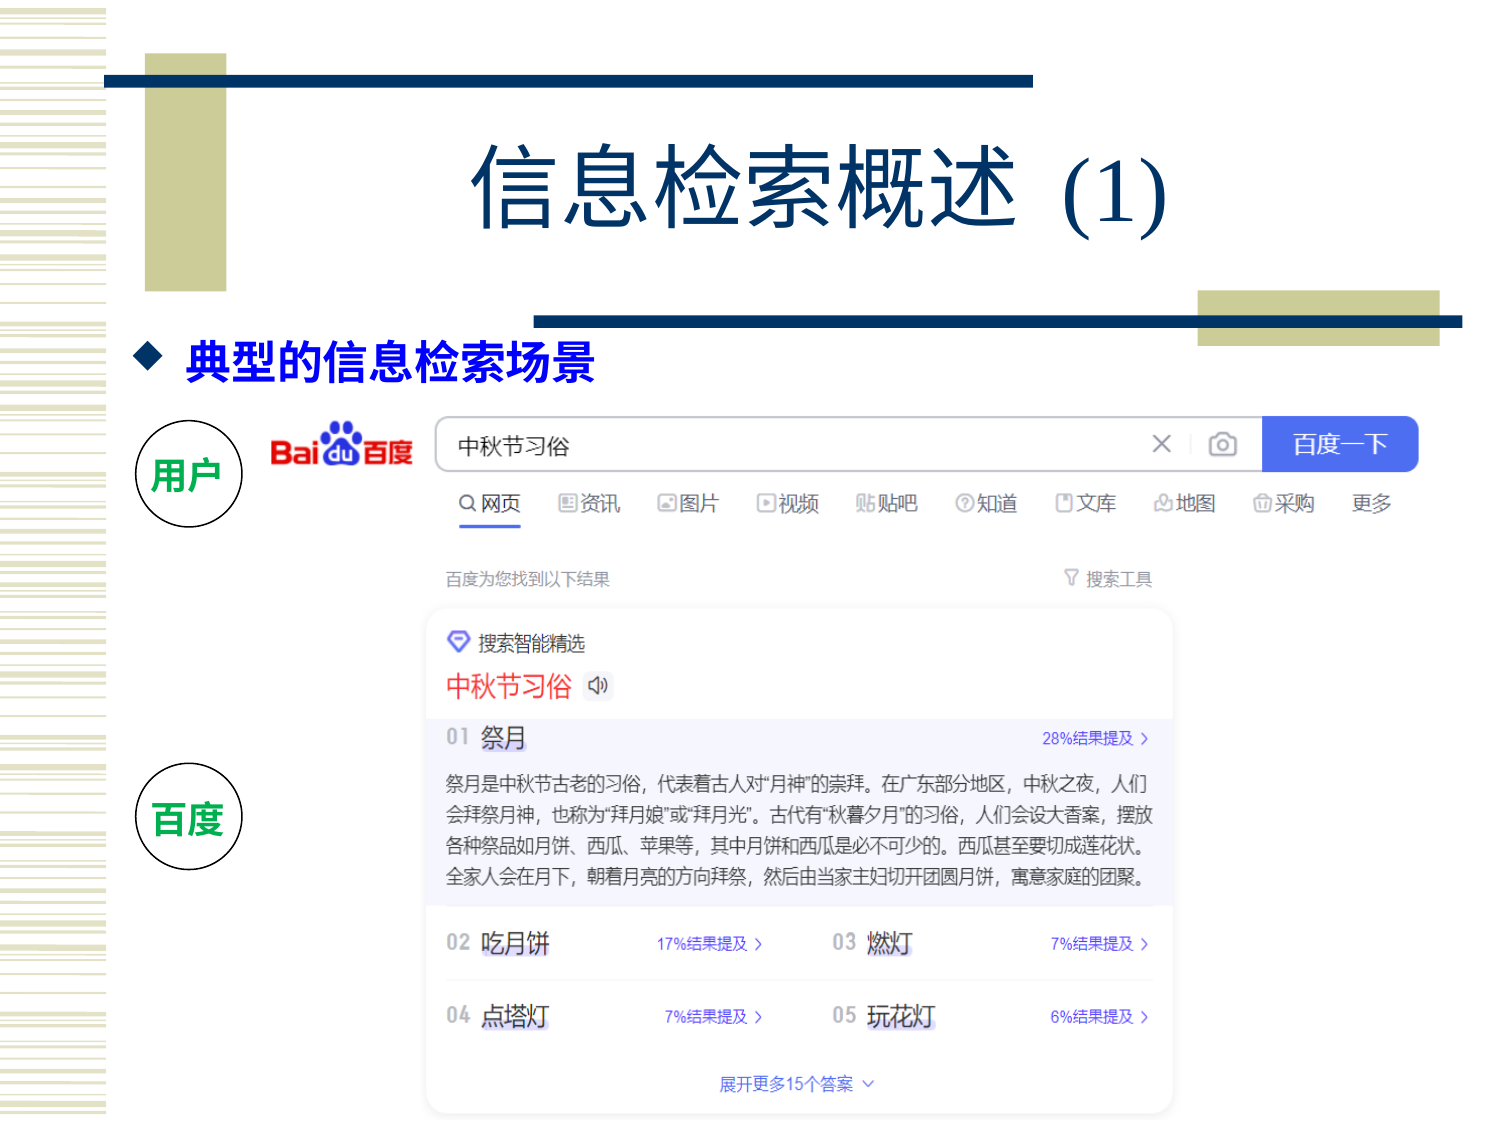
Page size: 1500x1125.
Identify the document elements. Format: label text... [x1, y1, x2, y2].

text_box 百度 [235, 788, 242, 806]
list 典型的信息检索场景 [114, 326, 1366, 1125]
picture [258, 396, 1451, 535]
text_box 用户 [135, 444, 144, 468]
text_box 百度 [232, 827, 242, 849]
text_box [135, 420, 242, 527]
title 信息检索概述 (1) [224, 99, 1436, 288]
text_box 用户 [234, 444, 253, 504]
picture [420, 562, 1184, 1120]
text_box [135, 763, 242, 870]
text_box 百度 [135, 822, 146, 849]
text_box 用户 [135, 480, 144, 504]
text_box 百度 [135, 788, 143, 811]
